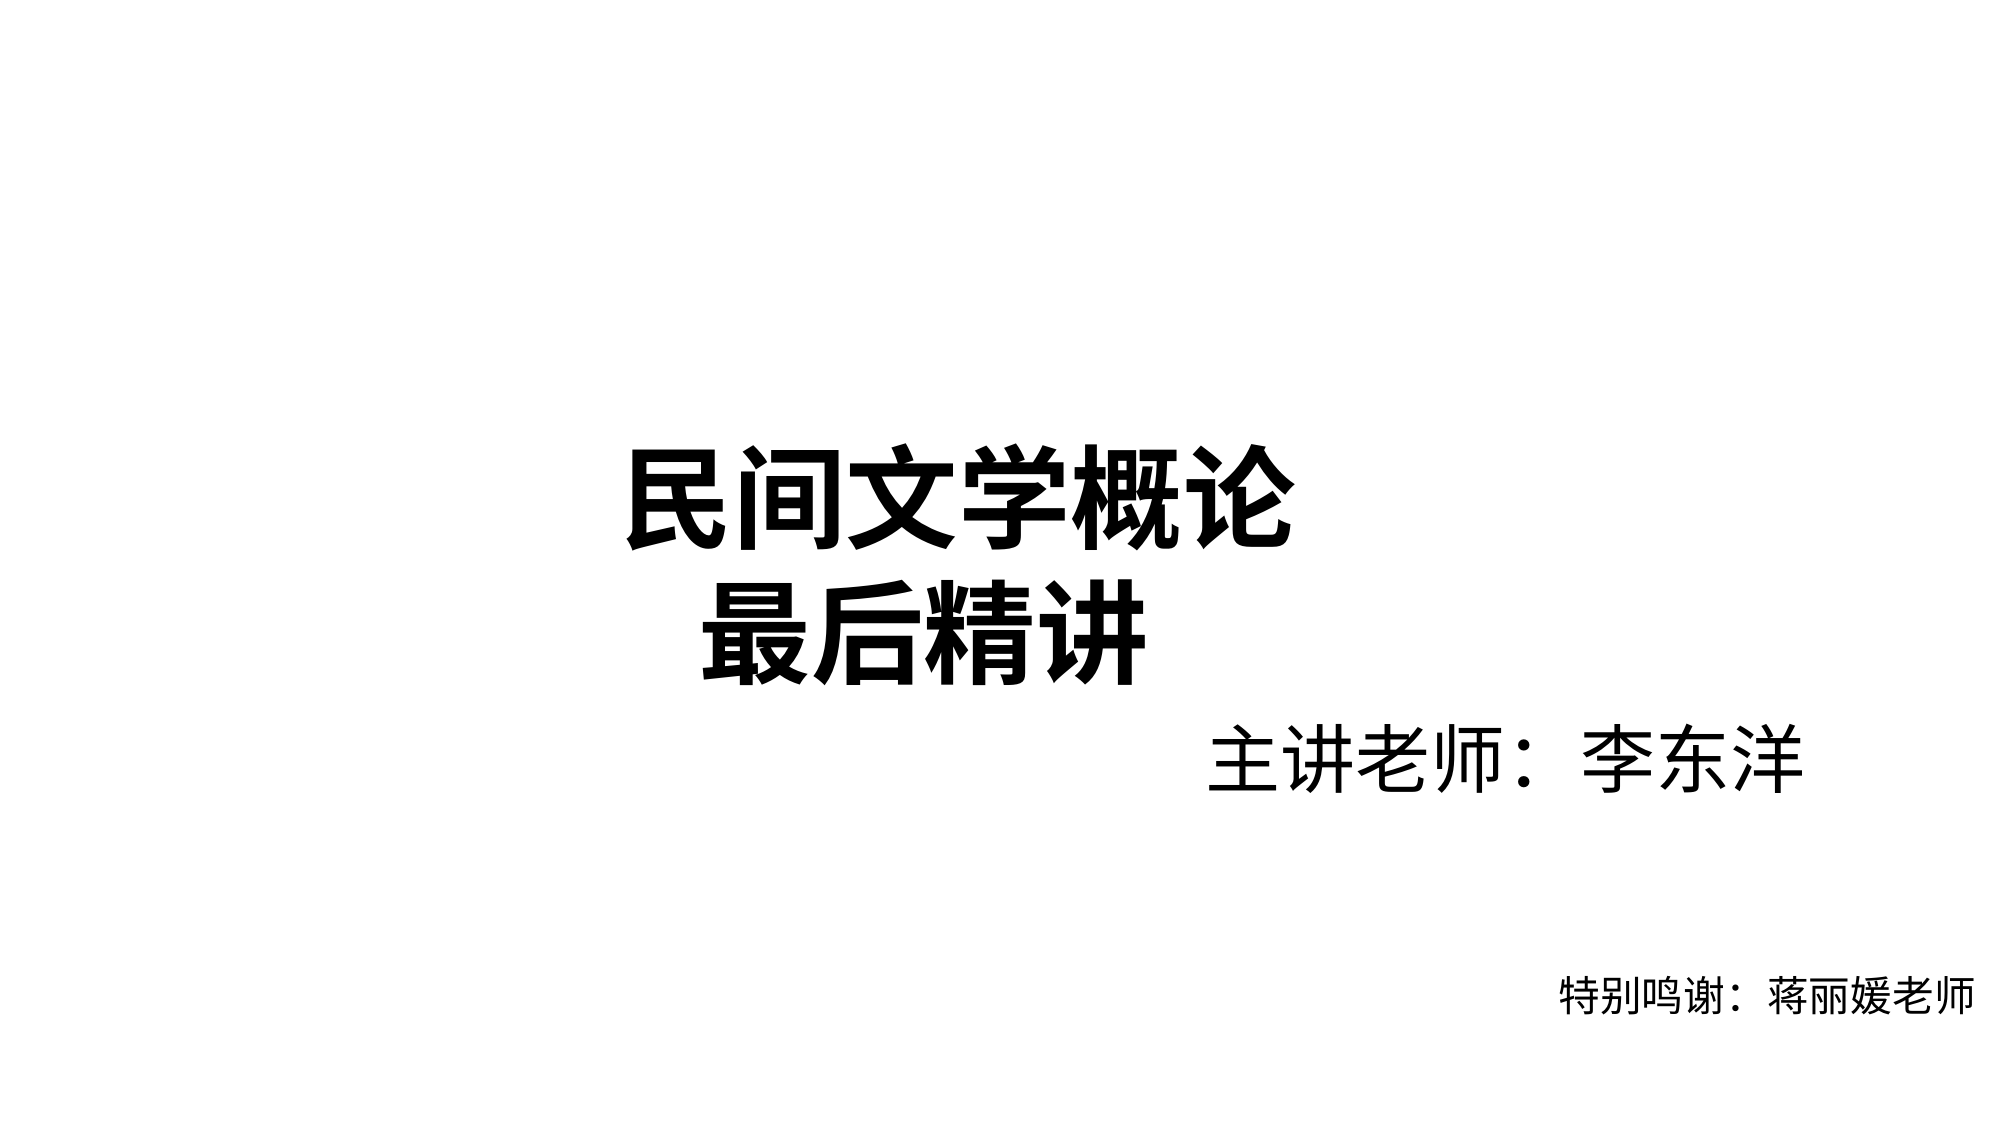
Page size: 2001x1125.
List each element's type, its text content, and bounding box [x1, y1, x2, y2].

text_box 特别鸣谢：蒋丽媛老师 [1543, 962, 2000, 1028]
text_box 主讲老师：李东洋 [1191, 705, 1830, 810]
text_box 民间文学概论 最后精讲 [606, 545, 1589, 706]
